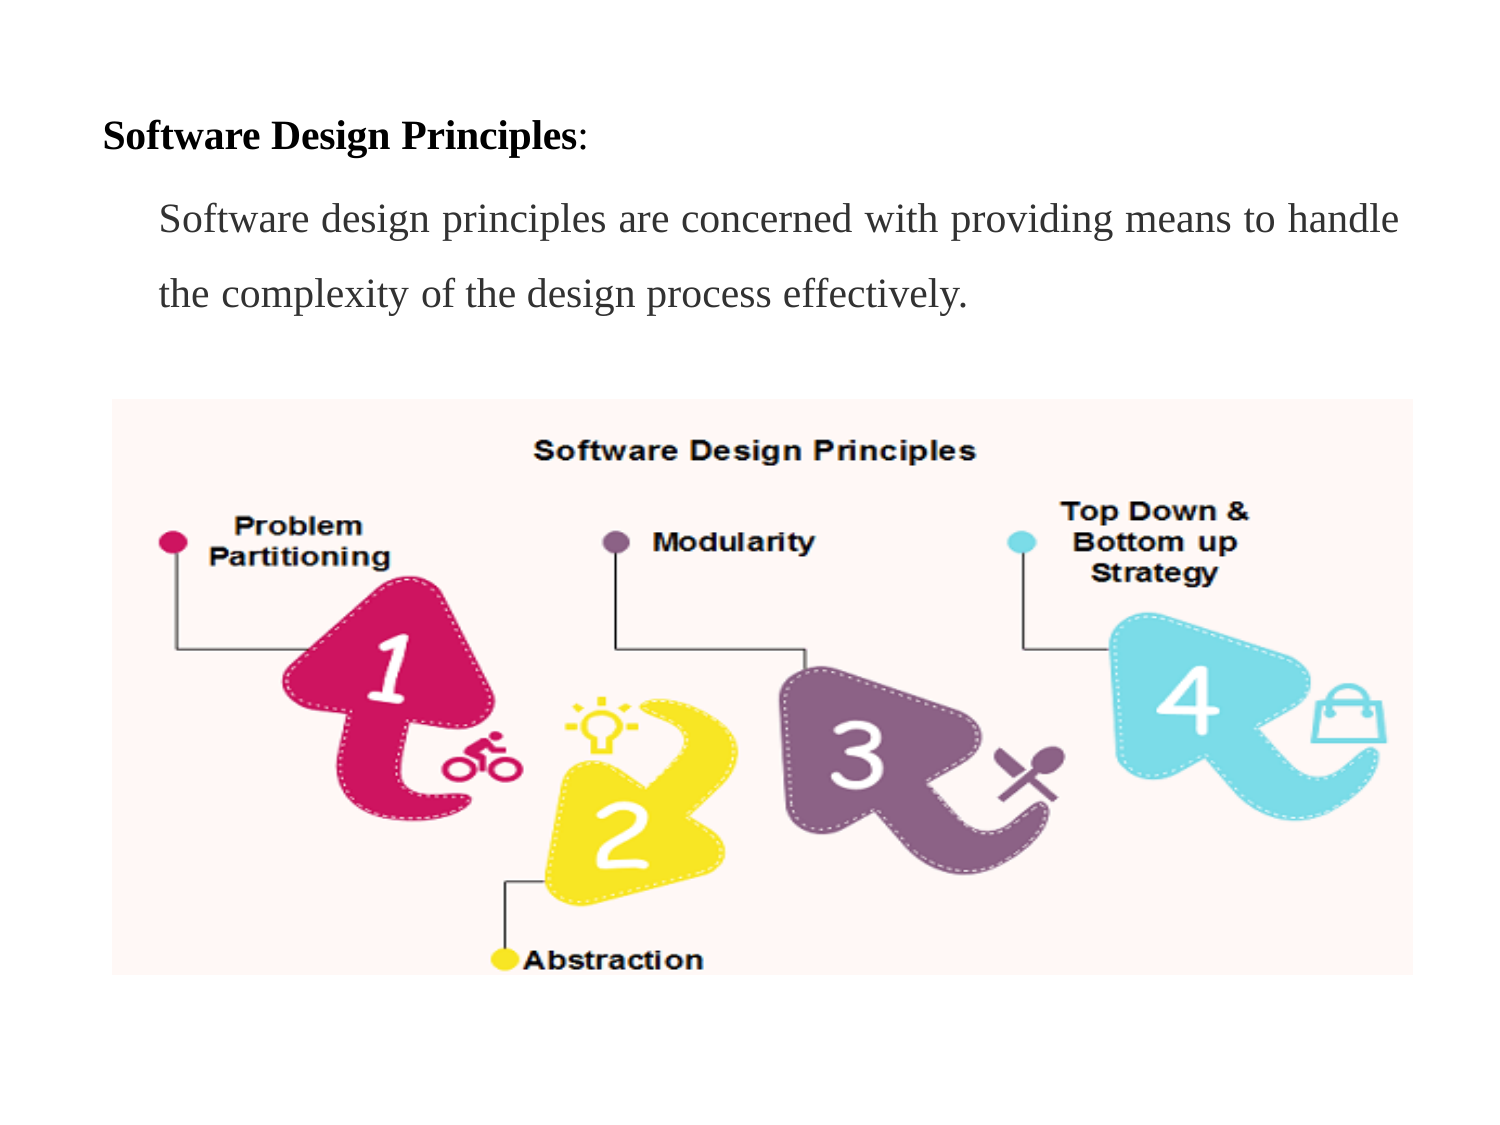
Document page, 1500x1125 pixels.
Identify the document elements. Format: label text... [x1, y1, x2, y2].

list Software Design Principles: Software design principles are concerned with providing means to handle the complexity of the design process effectively. [87, 99, 1438, 843]
picture [112, 399, 1413, 976]
